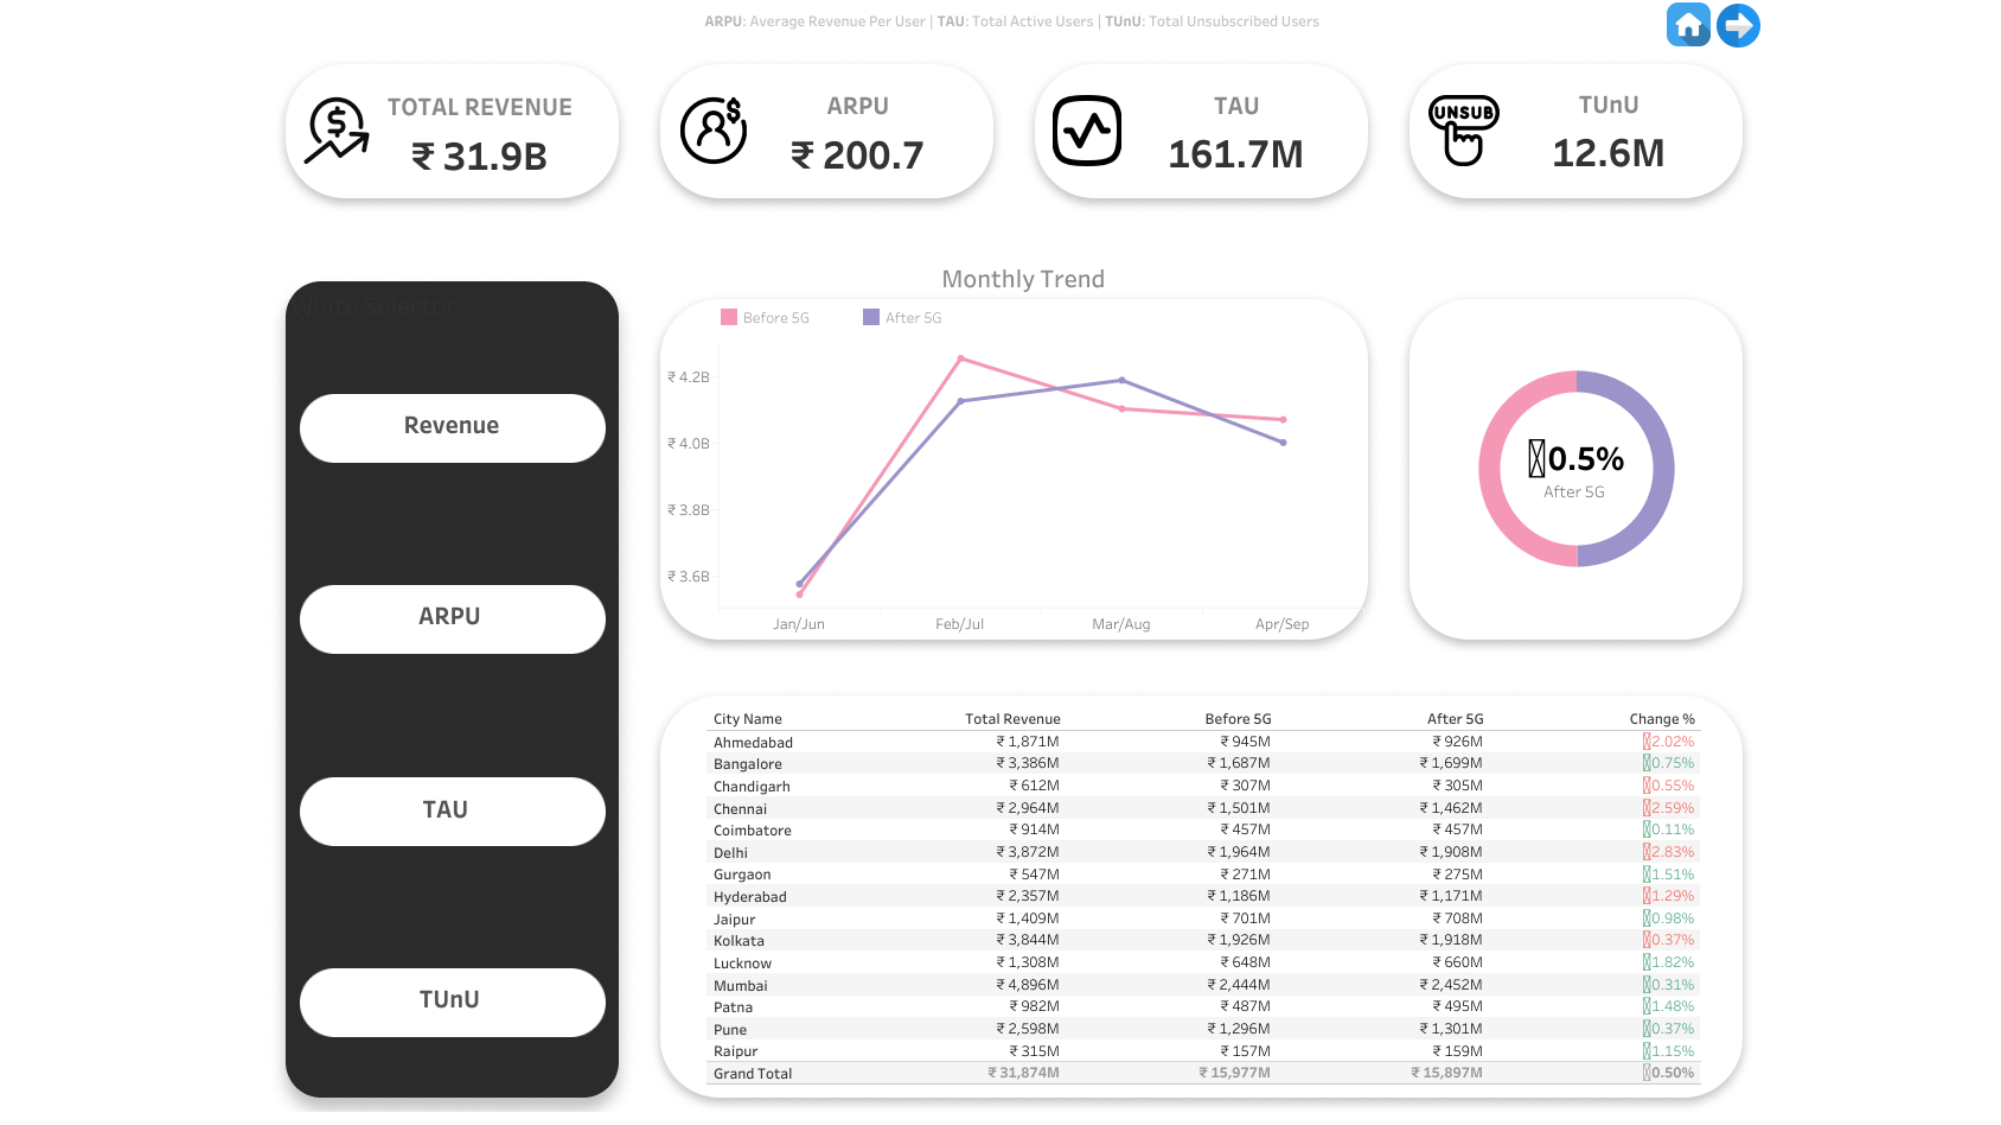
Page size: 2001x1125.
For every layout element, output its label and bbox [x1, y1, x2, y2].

picture [229, 0, 1770, 1125]
